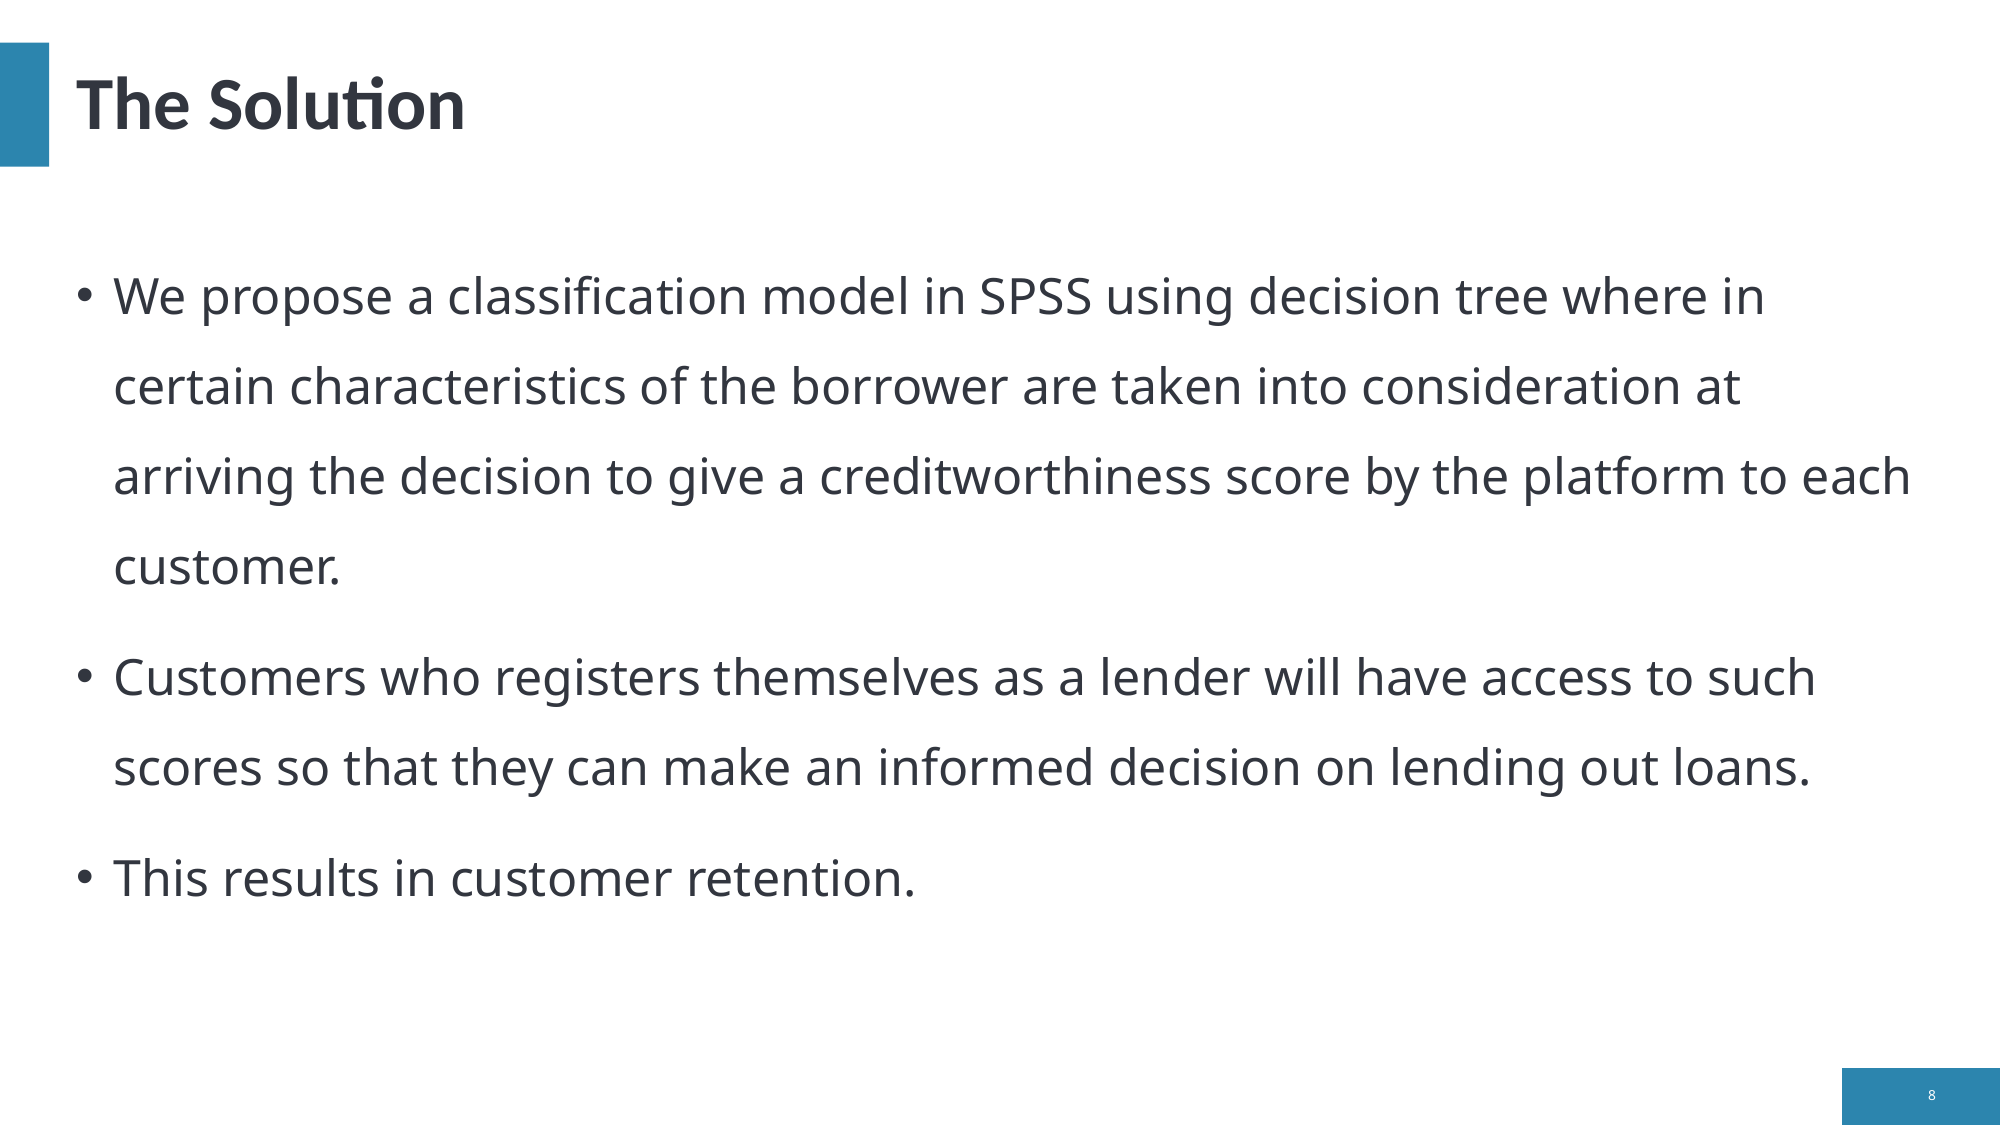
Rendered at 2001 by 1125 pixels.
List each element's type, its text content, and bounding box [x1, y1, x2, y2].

slide_number 8 [1889, 1079, 1951, 1114]
list We propose a classification model in SPSS using decision tree where in certain characteristics of the borrower are taken into consideration at arriving the decision to give a creditworthiness score by the platform to each customer. Customers who registers themselves as a lender will have access to such scores so that they can make an informed decision on lending out loans. This results in customer retention. [60, 202, 1951, 1014]
title The Solution [60, 42, 1951, 168]
